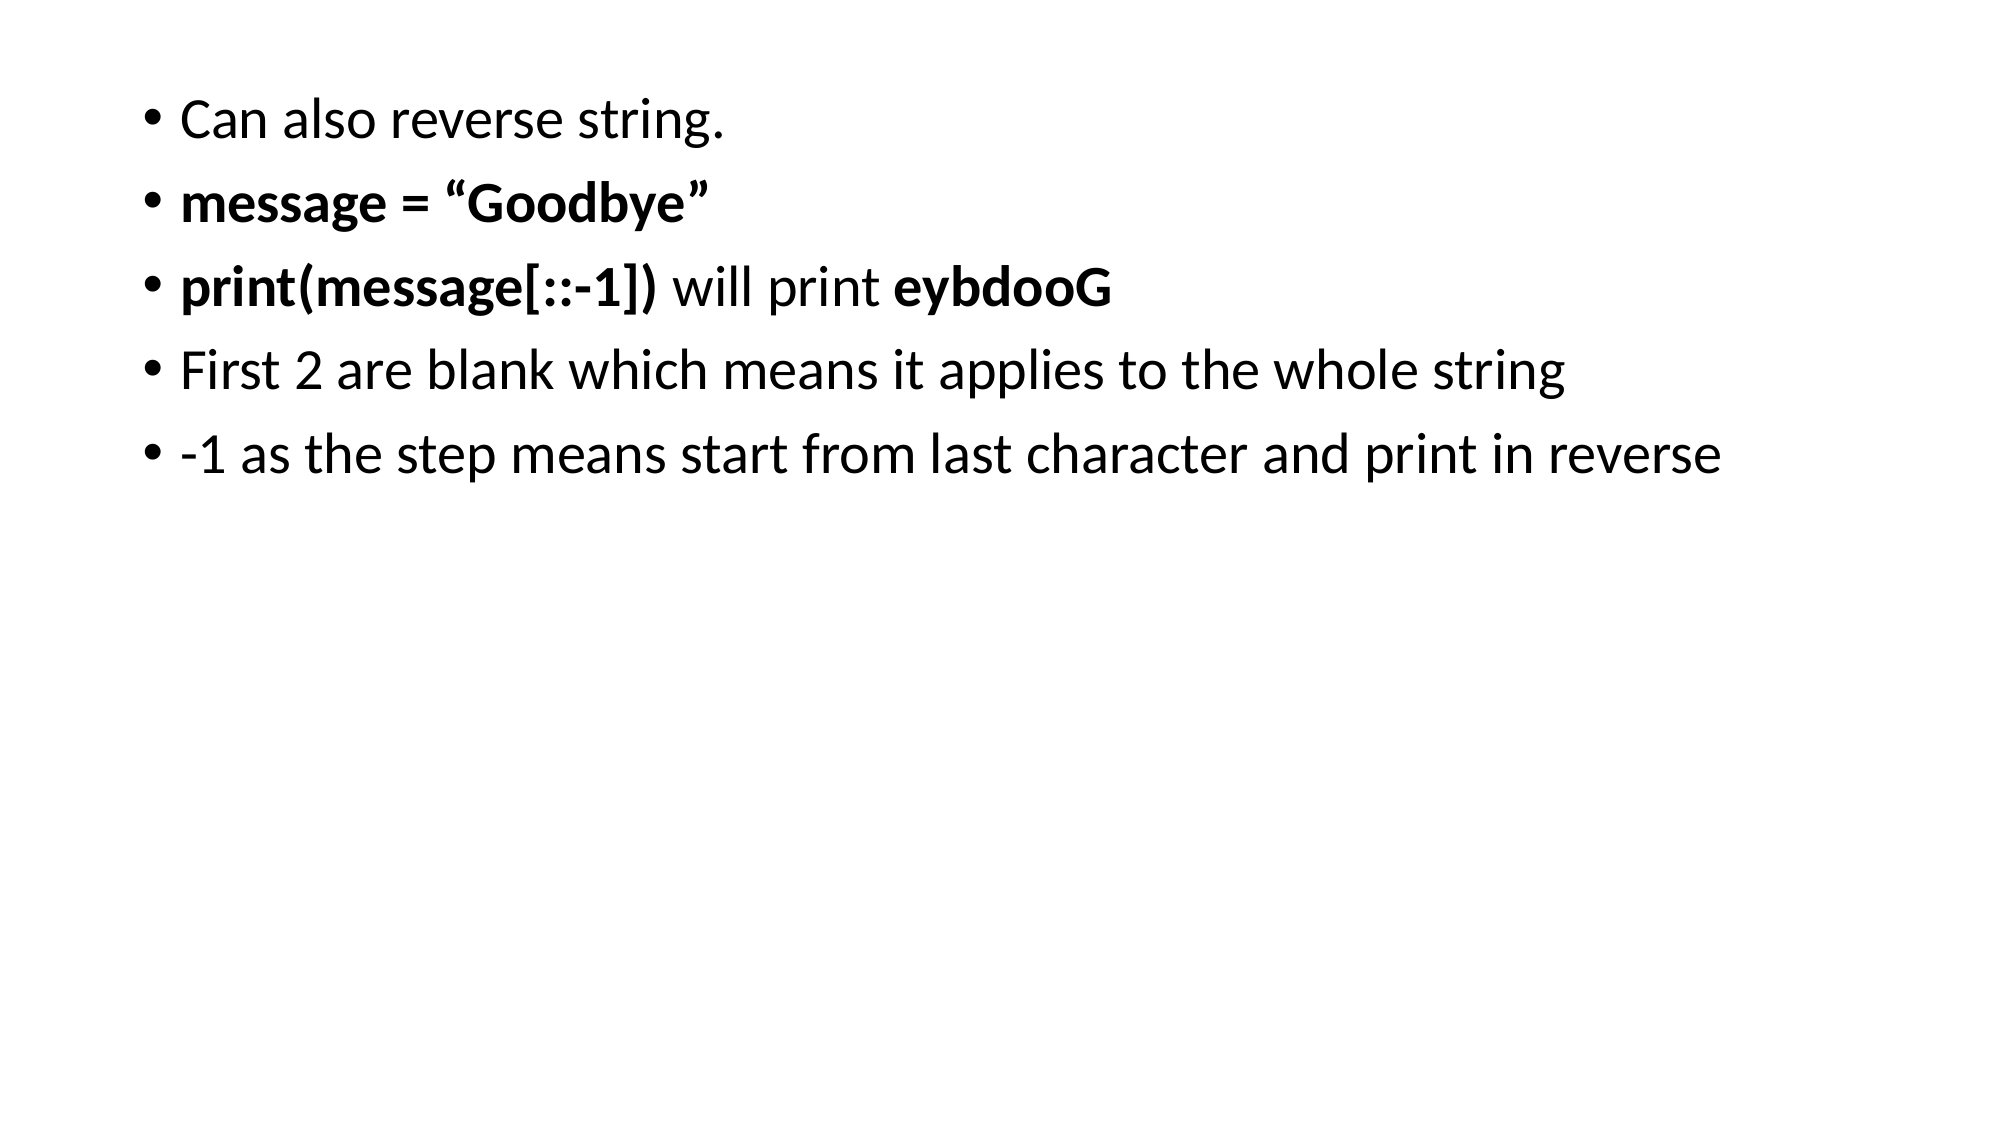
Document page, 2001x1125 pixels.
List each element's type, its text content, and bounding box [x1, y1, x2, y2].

list Can also reverse string. message = “Goodbye” print(message[::-1]) will print eybdooG First 2 are blank which means it applies to the whole string -1 as the step means start from last character and print in reverse [127, 80, 1898, 1089]
